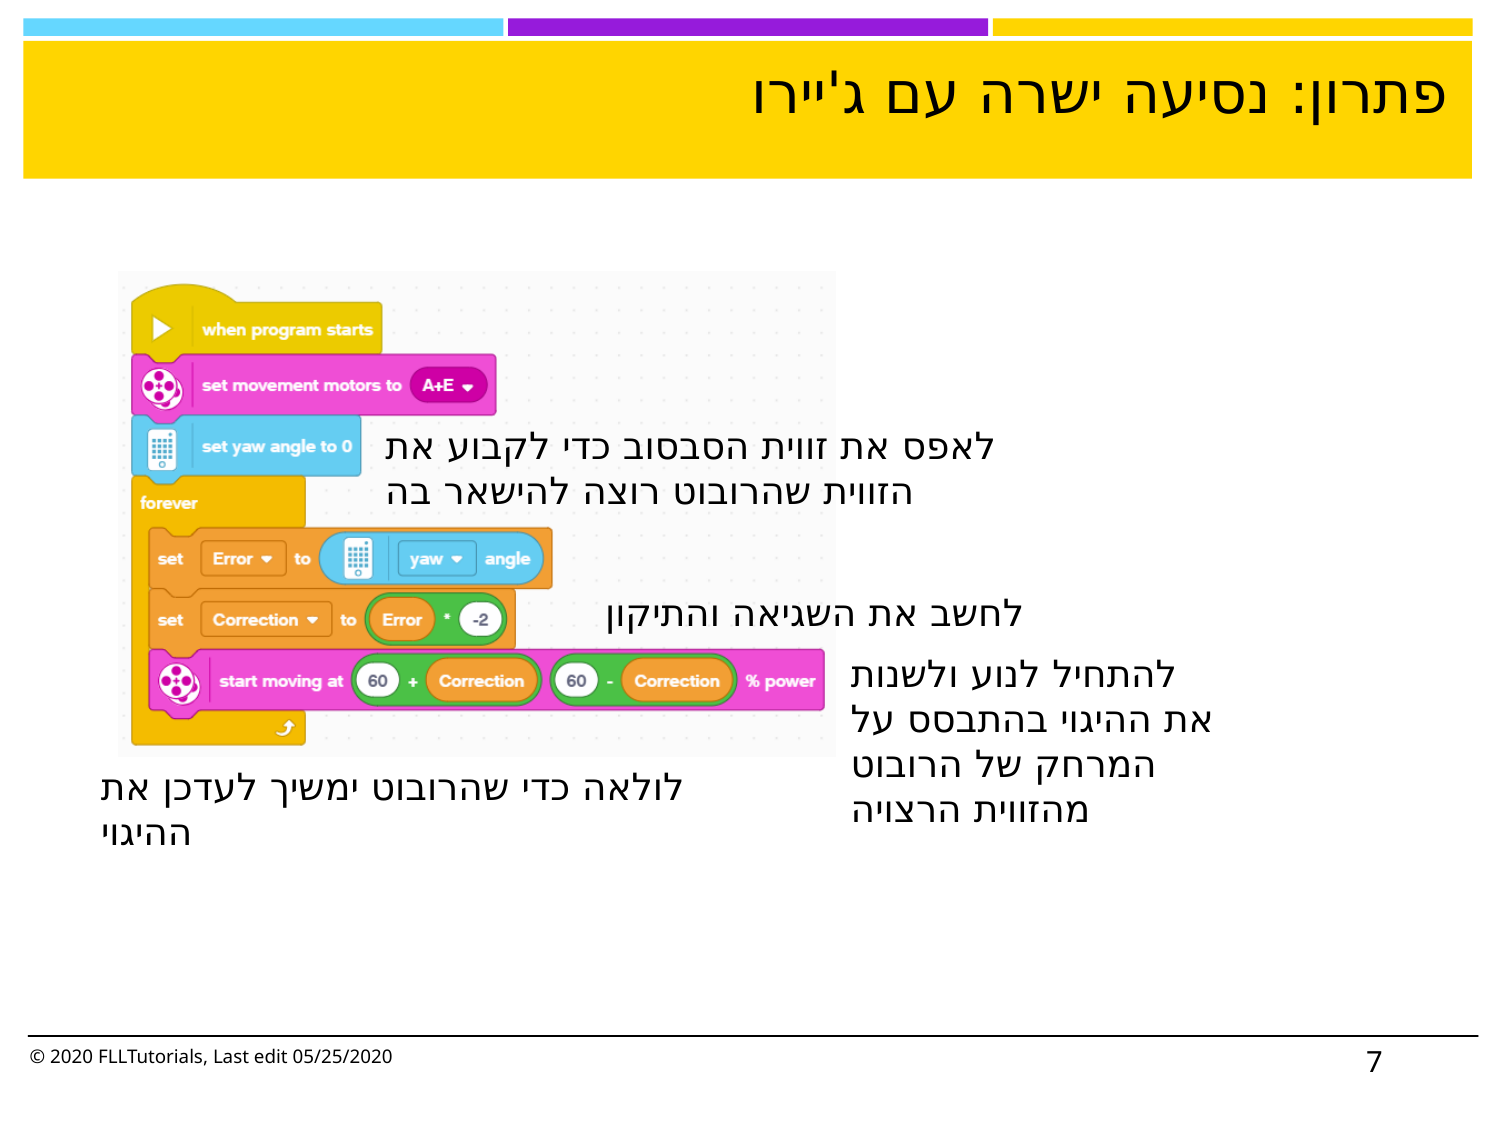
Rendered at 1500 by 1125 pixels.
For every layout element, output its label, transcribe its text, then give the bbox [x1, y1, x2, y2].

footer © 2020 FLLTutorials, Last edit 05/25/2020 [14, 1036, 814, 1097]
slide_number ‹#› [1351, 1036, 1478, 1097]
text_box להתחיל לנוע ולשנות את ההיגוי בהתבסס על המרחק של הרובוט מהזווית הרצויה [835, 642, 1244, 838]
text_box לחשב את השגיאה והתיקון [840, 581, 1353, 642]
picture [118, 271, 836, 758]
title פתרון: נסיעה ישרה עם ג'יירו [28, 48, 1464, 172]
text_box לולאה כדי שהרובוט ימשיך לעדכן את ההיגוי [85, 755, 730, 861]
text_box לאפס את זווית הסבסוב כדי לקבוע את הזווית שהרובוט רוצה להישאר בה [840, 414, 1059, 520]
